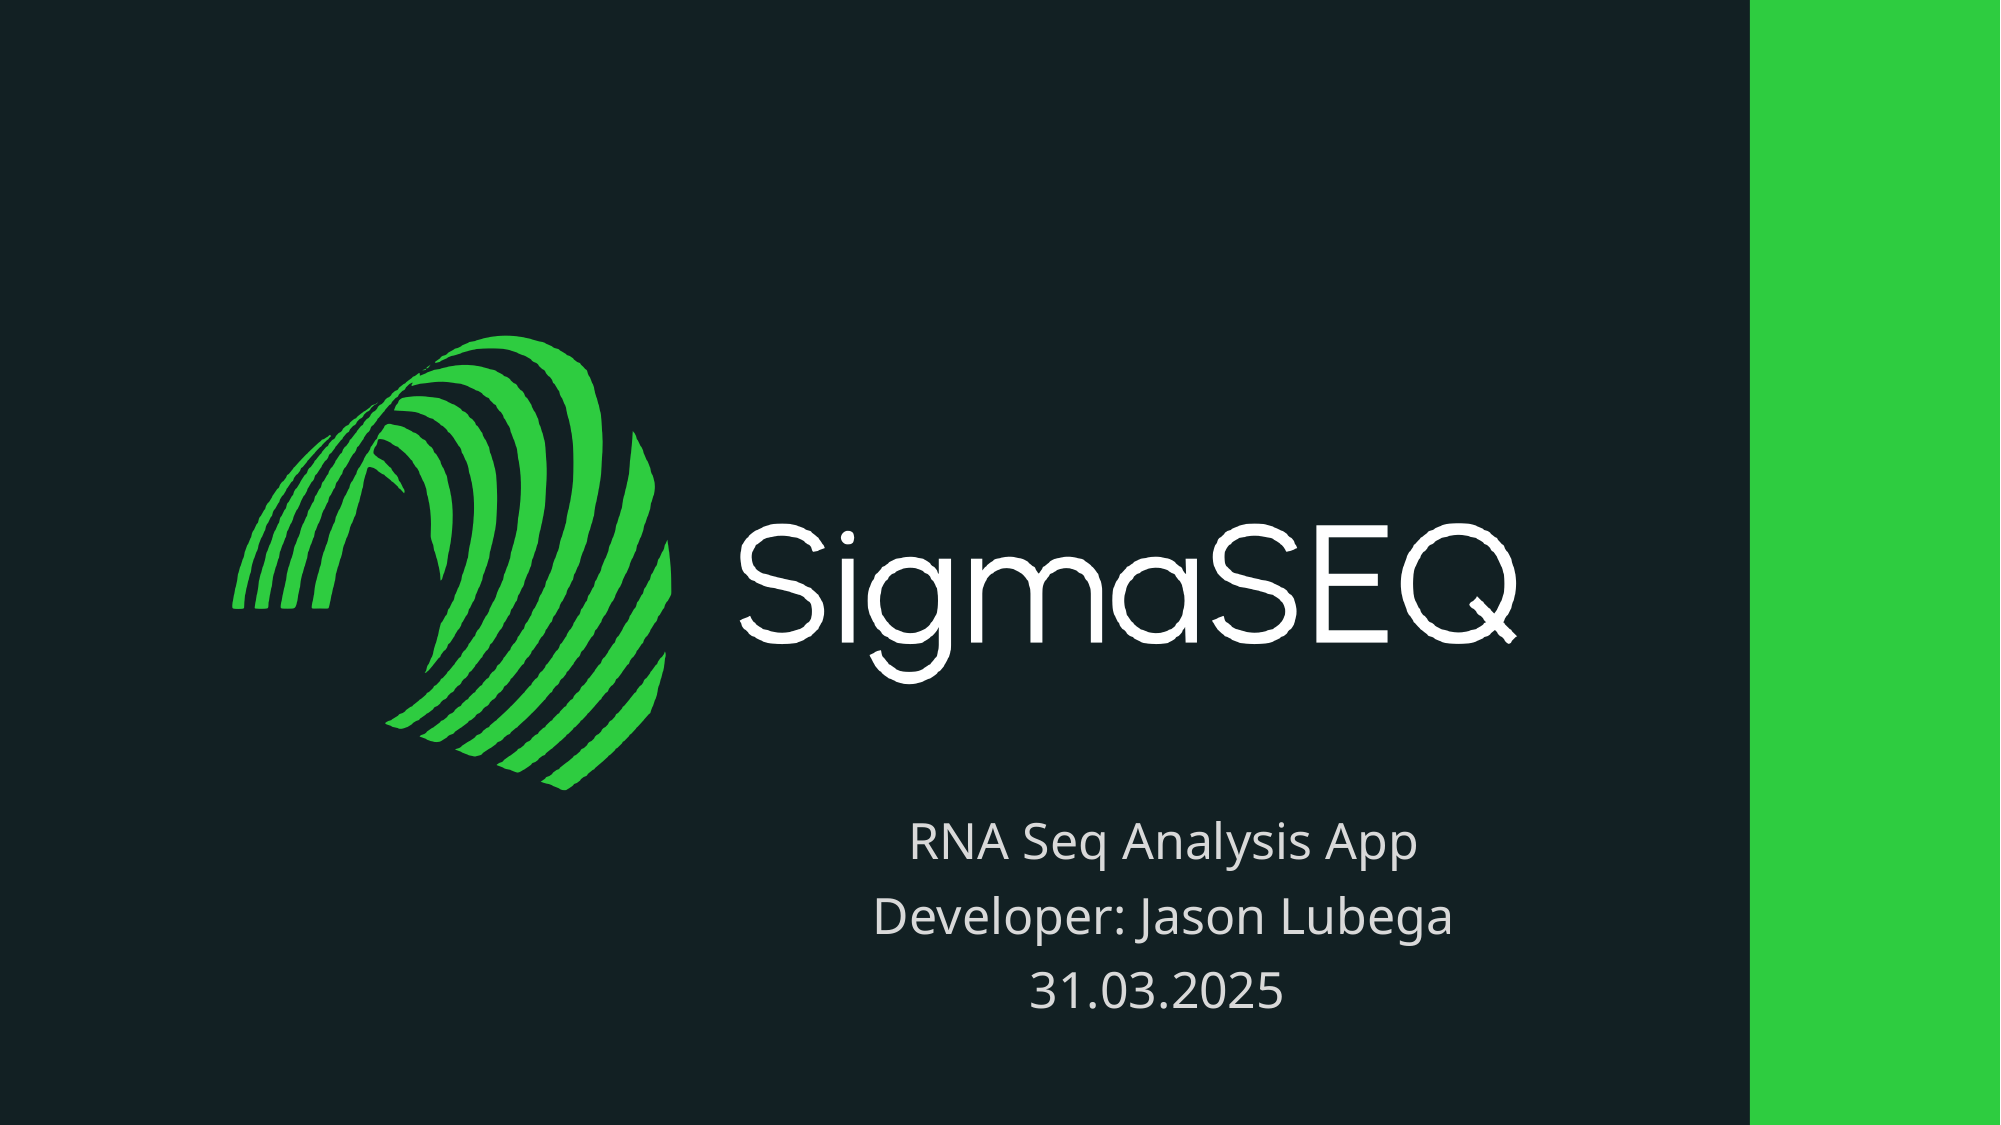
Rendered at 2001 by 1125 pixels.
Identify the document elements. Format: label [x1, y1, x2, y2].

picture [0, 0, 1750, 1125]
subtitle [1750, 0, 2000, 1125]
